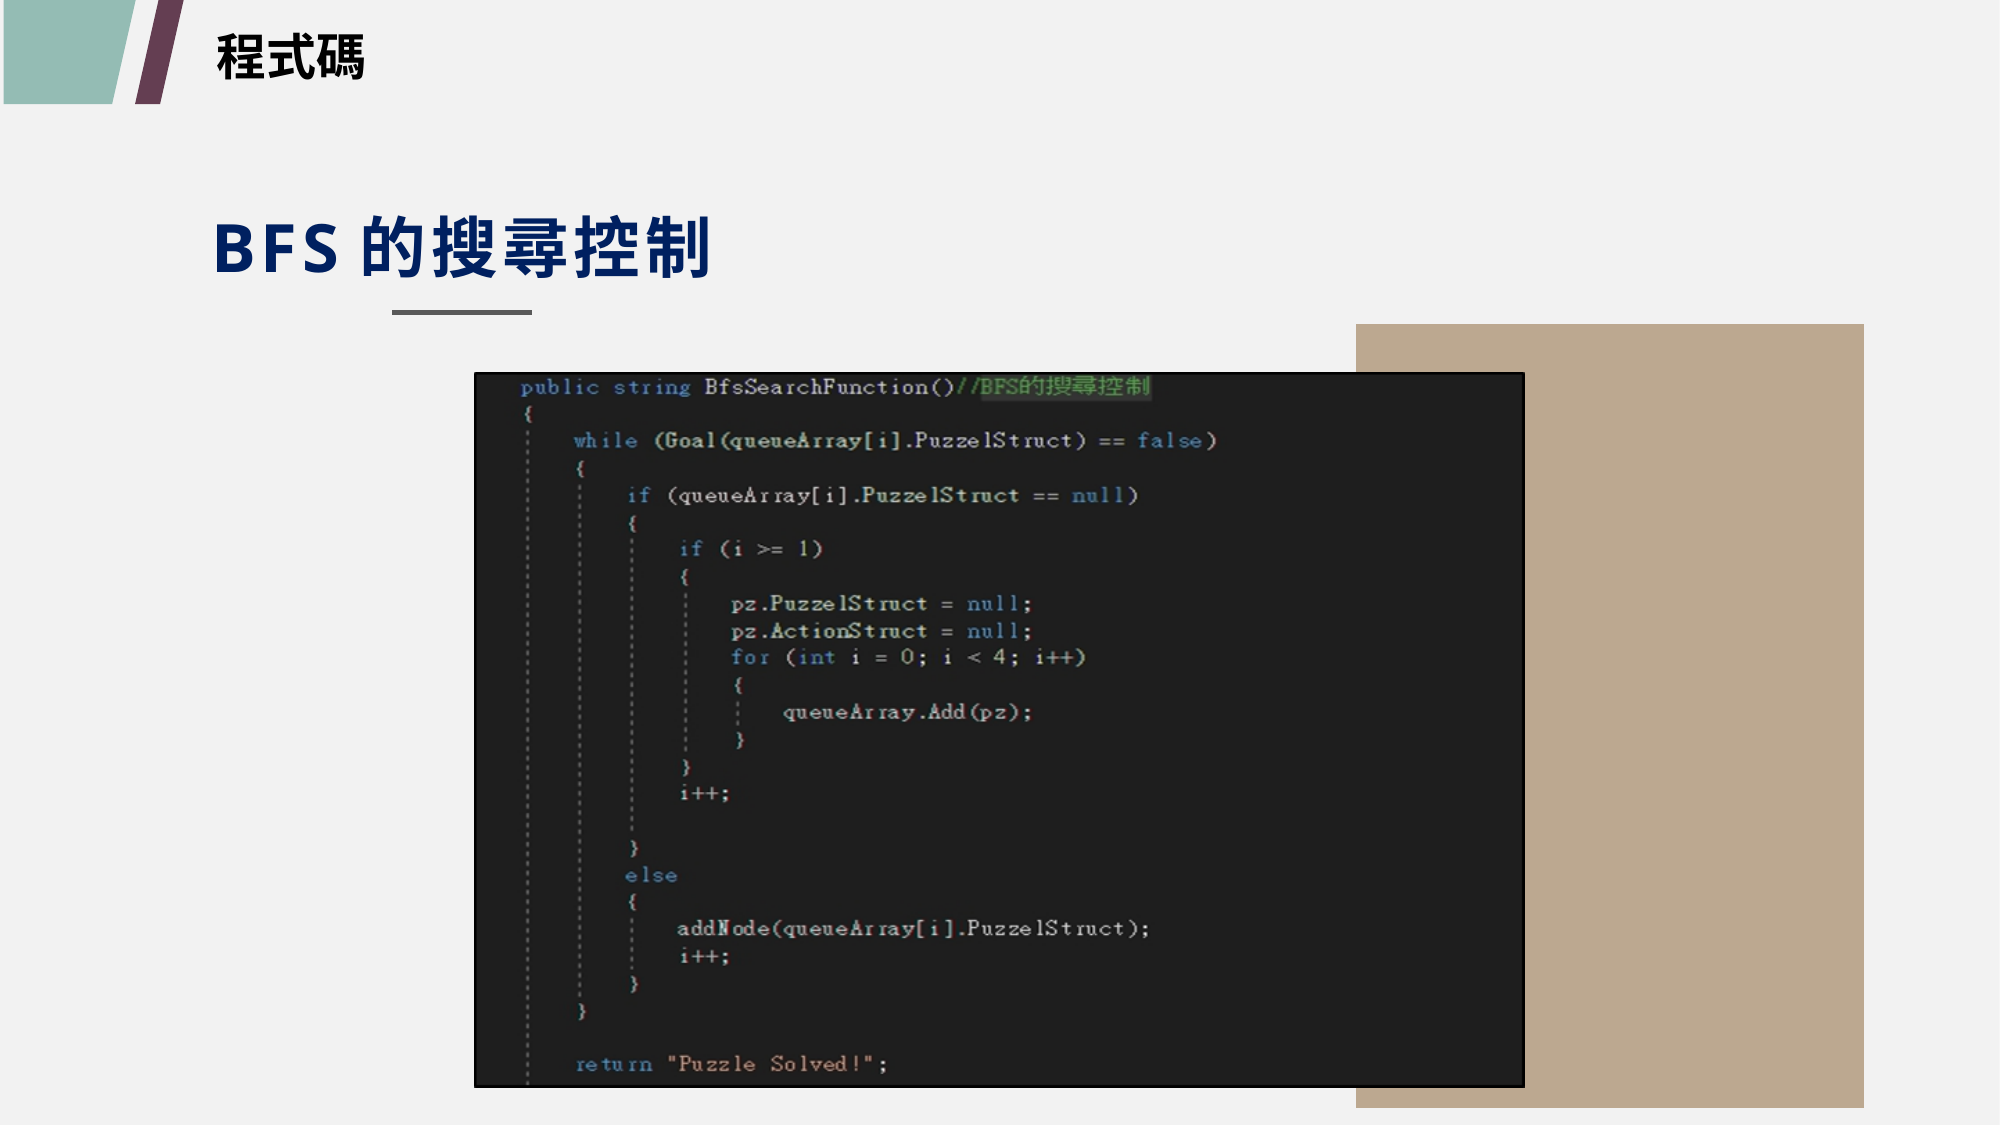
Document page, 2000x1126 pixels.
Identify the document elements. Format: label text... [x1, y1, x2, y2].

text_box [1354, 322, 1866, 1110]
picture [473, 372, 1525, 1089]
text_box 程式碼 [201, 18, 908, 94]
text_box BFS的搜尋控制 [85, 200, 839, 292]
text_box [1, 0, 138, 107]
text_box [132, 0, 186, 107]
